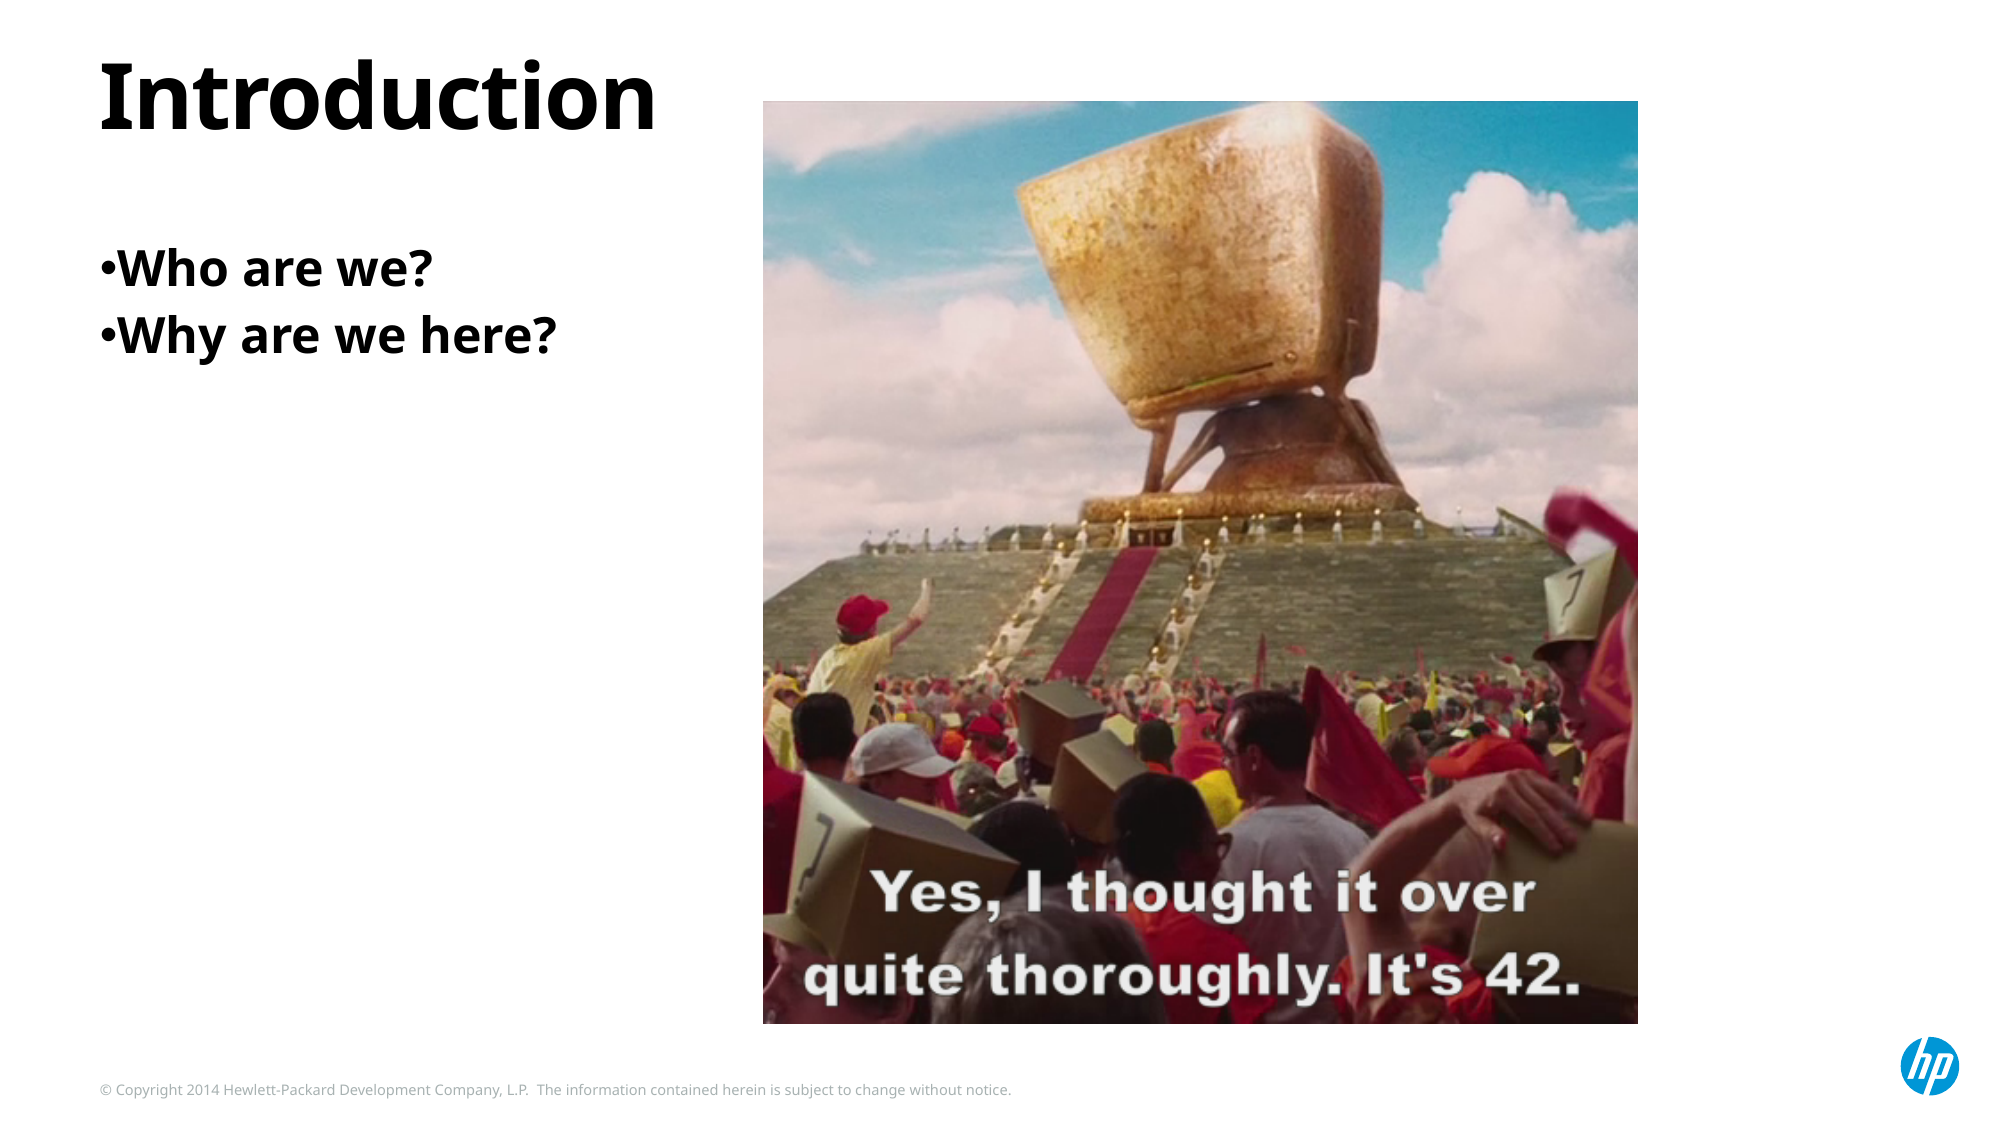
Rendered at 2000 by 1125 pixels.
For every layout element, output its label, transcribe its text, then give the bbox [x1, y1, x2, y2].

title Introduction [99, 50, 1600, 243]
picture [763, 101, 1638, 1025]
list Who are we? Why are we here? [99, 243, 758, 920]
